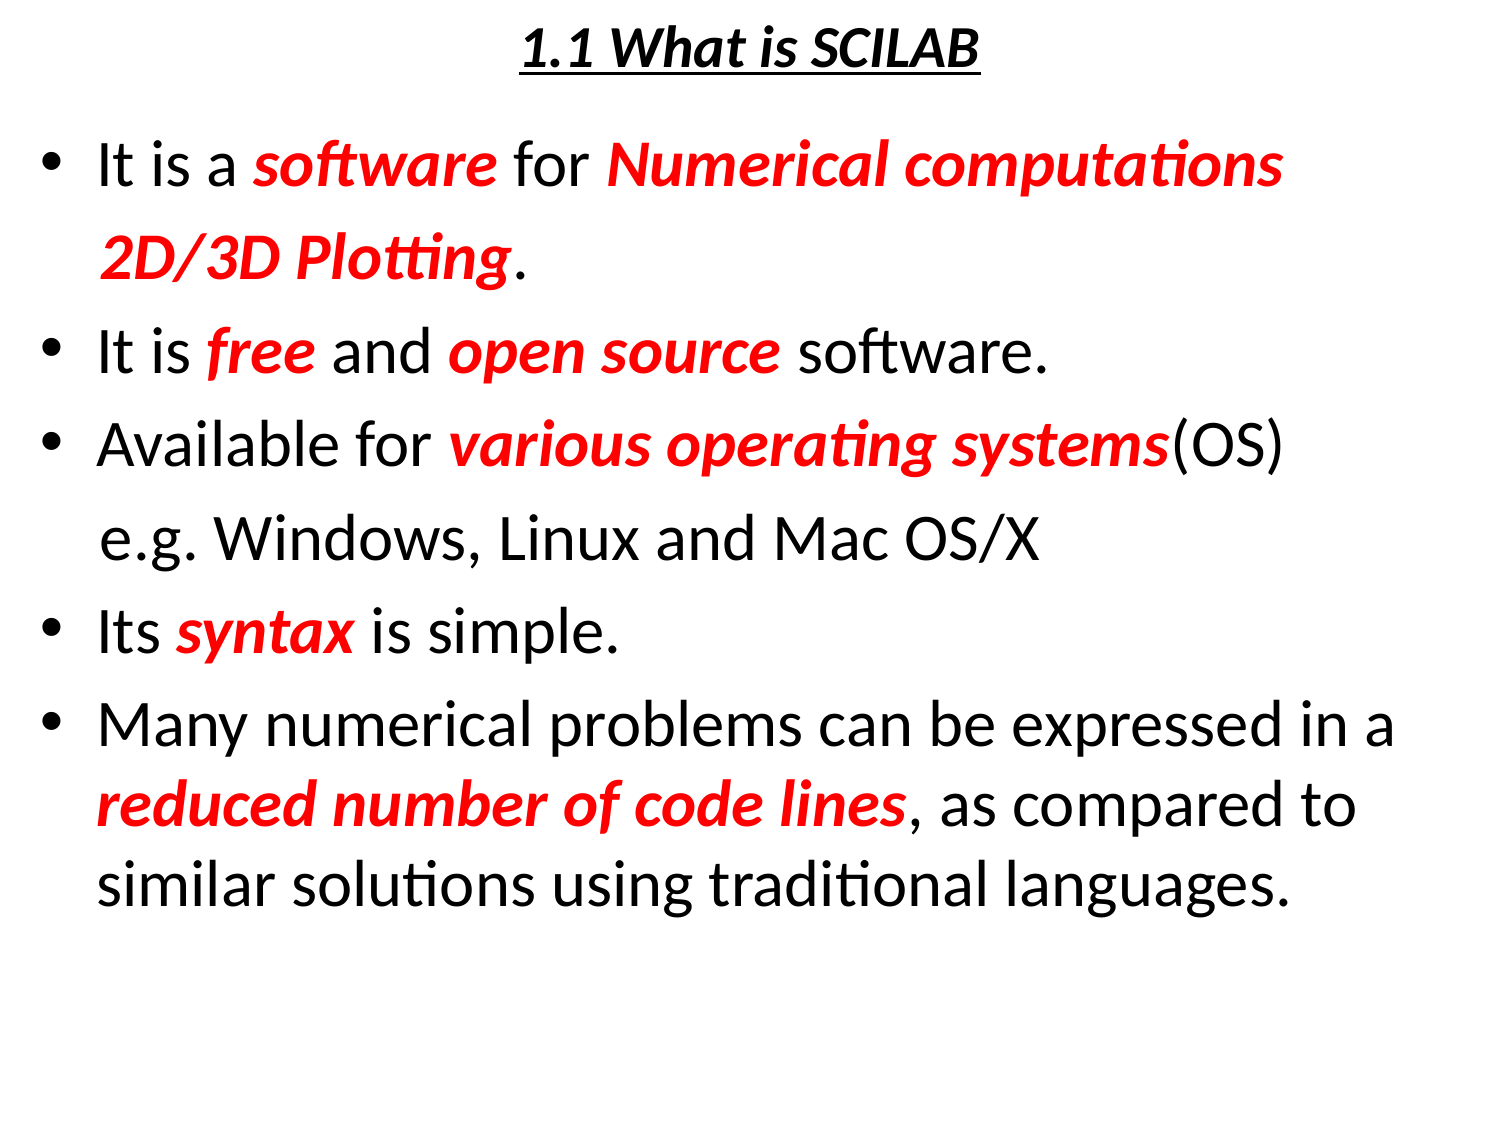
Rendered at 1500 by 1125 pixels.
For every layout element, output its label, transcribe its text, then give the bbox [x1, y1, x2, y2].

title 1.1 What is SCILAB [75, 0, 1425, 88]
list It is a software for Numerical computations 2D/3D Plotting. It is free and open source software. Available for various operating systems(OS) e.g. Windows, Linux and Mac OS/X Its syntax is simple. Many numerical problems can be expressed in a reduced number of code lines, as compared to similar solutions using traditional languages. [24, 112, 1475, 1075]
